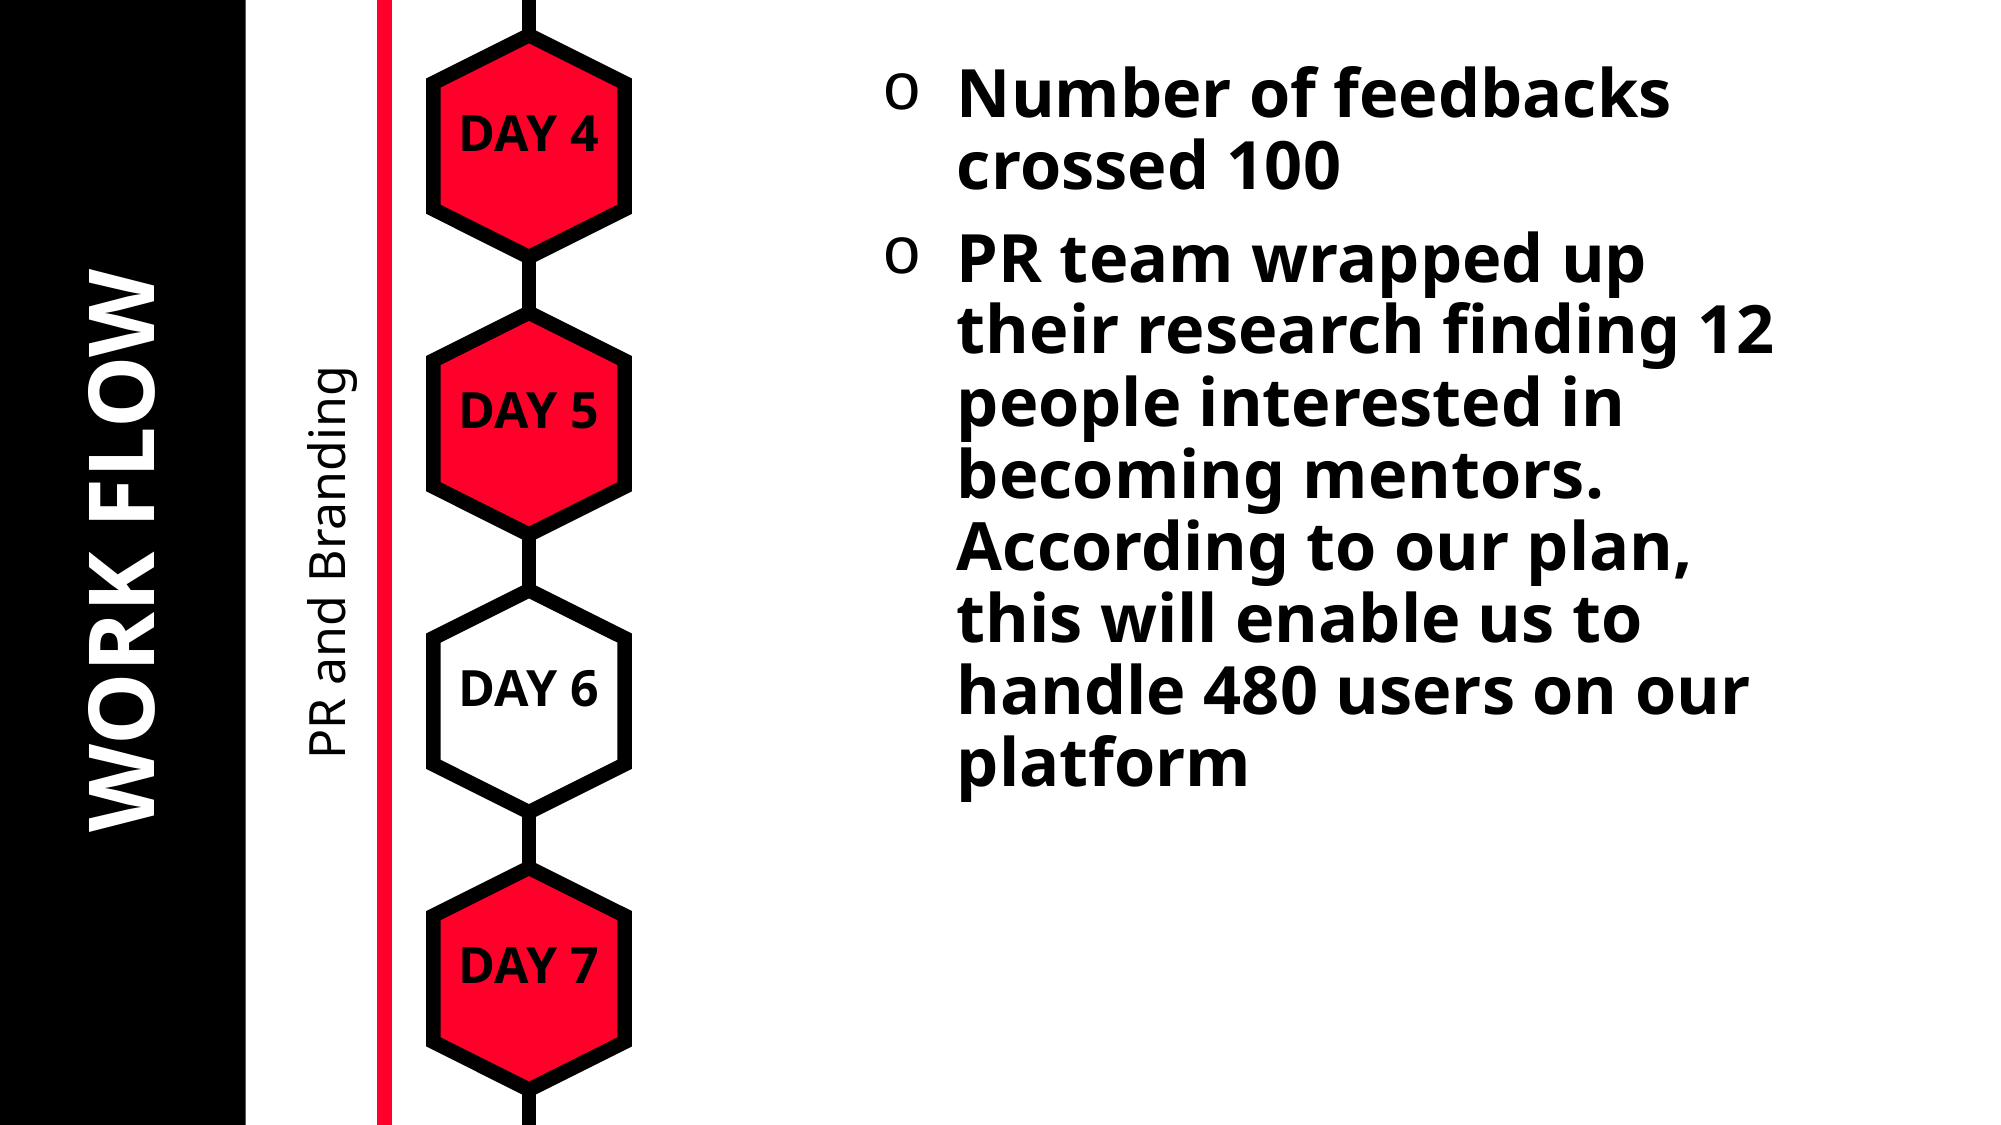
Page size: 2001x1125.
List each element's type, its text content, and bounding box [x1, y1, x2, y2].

list DAY 7 [433, 933, 625, 1024]
list DAY 4 [433, 101, 625, 192]
list DAY 5 [433, 378, 625, 469]
list Number of feedbacks crossed 100 PR team wrapped up their research finding 12 people interested in becoming mentors. According to our plan, this will enable us to handle 480 users on our platform [866, 51, 1807, 1069]
list DAY 6 [433, 655, 625, 746]
title WORK FLOW [68, 0, 182, 1125]
list PR and Branding [294, 0, 363, 1125]
